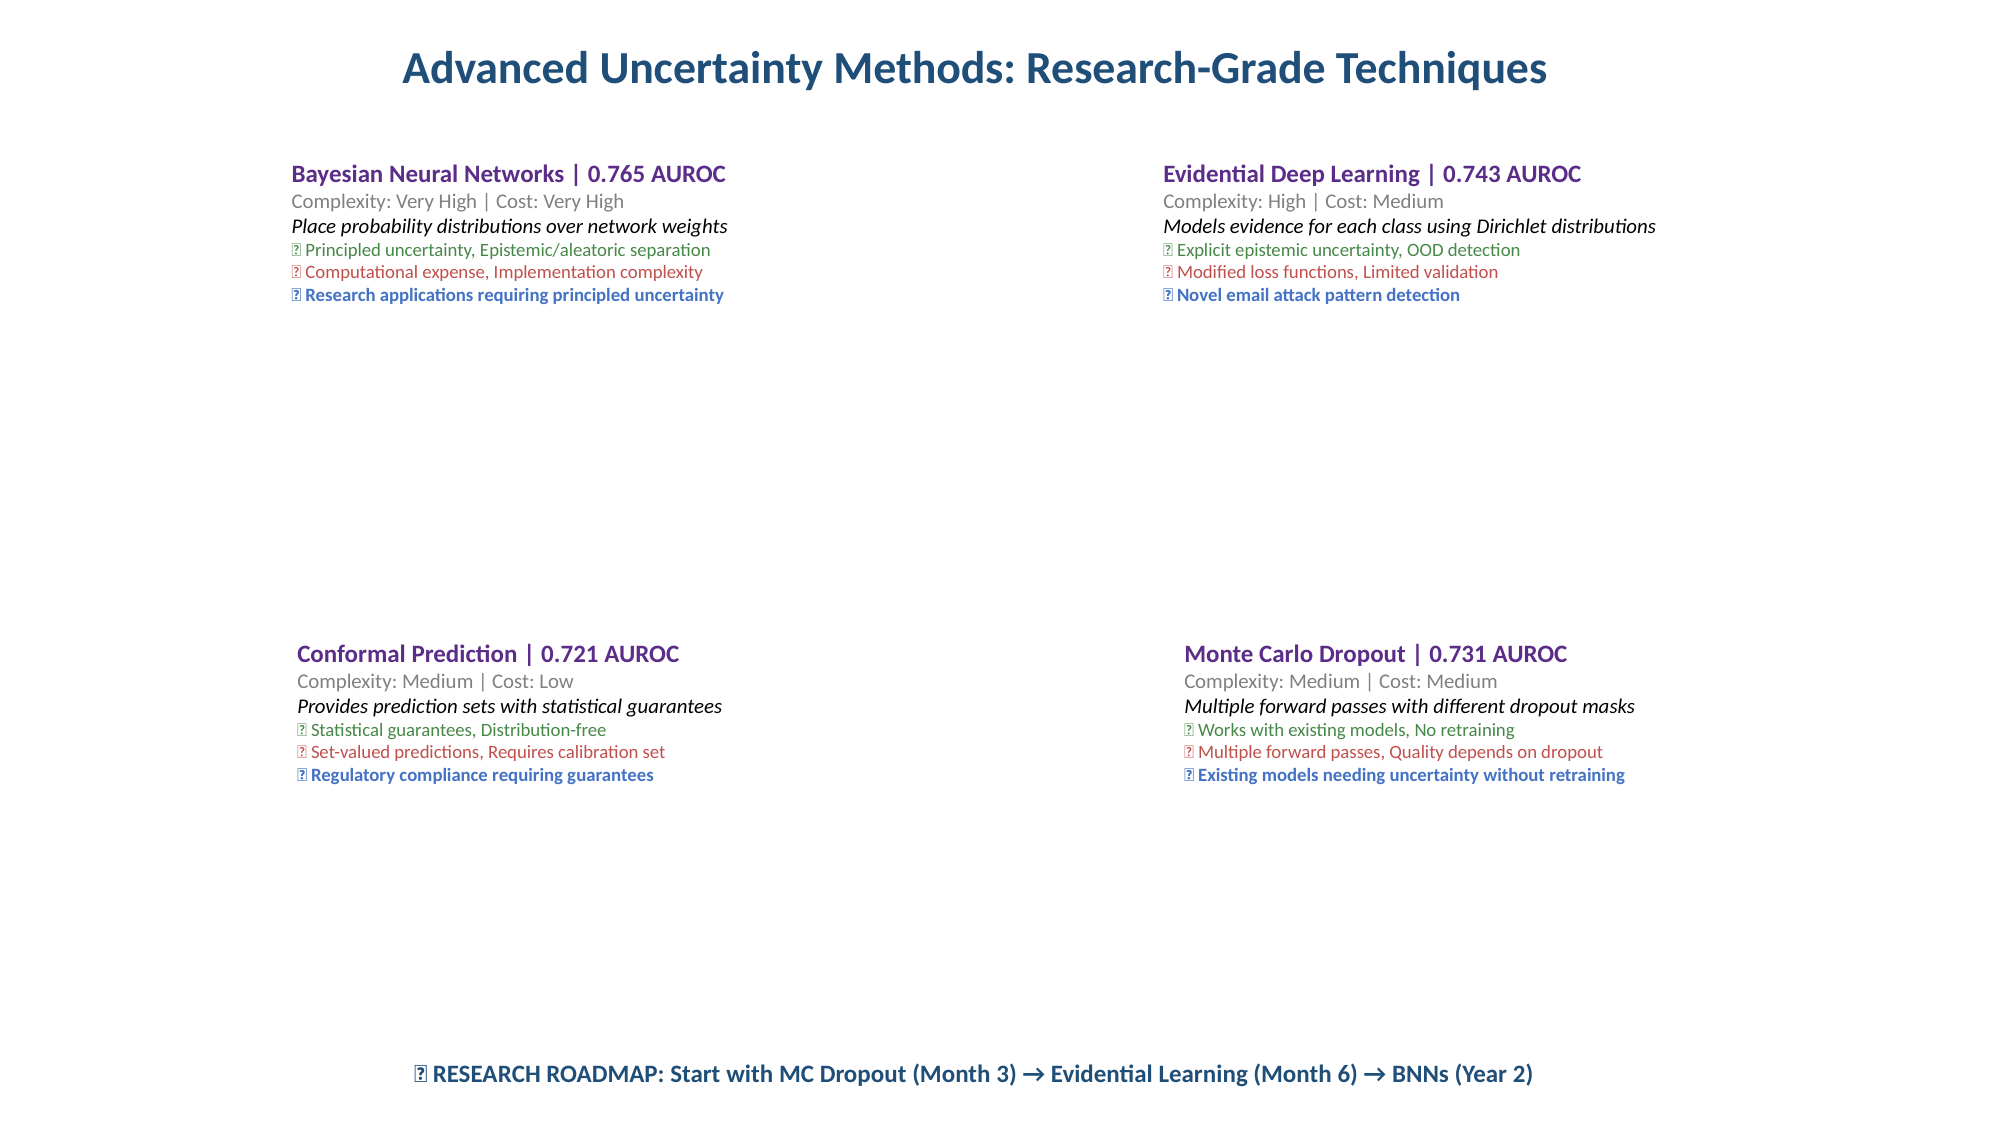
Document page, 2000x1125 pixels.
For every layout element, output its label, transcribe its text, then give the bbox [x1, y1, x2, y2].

text_box Advanced Uncertainty Methods: Research-Grade Techniques [387, 29, 1563, 100]
text_box 🔬 RESEARCH ROADMAP: Start with MC Dropout (Month 3) → Evidential Learning (Month 6) → BNNs (Year 2) [399, 1050, 1551, 1095]
text_box Conformal Prediction | 0.721 AUROC Complexity: Medium | Cost: Low Provides prediction sets with statistical guarantees ✅ Statistical guarantees, Distribution-free ❌ Set-valued predictions, Requires calibration set 🎯 Regulatory compliance requiring guarantees [282, 629, 738, 793]
text_box Bayesian Neural Networks | 0.765 AUROC Complexity: Very High | Cost: Very High Place probability distributions over network weights ✅ Principled uncertainty, Epistemic/aleatoric separation ❌ Computational expense, Implementation complexity 🎯 Research applications requiring principled uncertainty [276, 149, 743, 313]
text_box Monte Carlo Dropout | 0.731 AUROC Complexity: Medium | Cost: Medium Multiple forward passes with different dropout masks ✅ Works with existing models, No retraining ❌ Multiple forward passes, Quality depends on dropout 🎯 Existing models needing uncertainty without retraining [1169, 629, 1651, 793]
text_box Evidential Deep Learning | 0.743 AUROC Complexity: High | Cost: Medium Models evidence for each class using Dirichlet distributions ✅ Explicit epistemic uncertainty, OOD detection ❌ Modified loss functions, Limited validation 🎯 Novel email attack pattern detection [1148, 149, 1672, 313]
